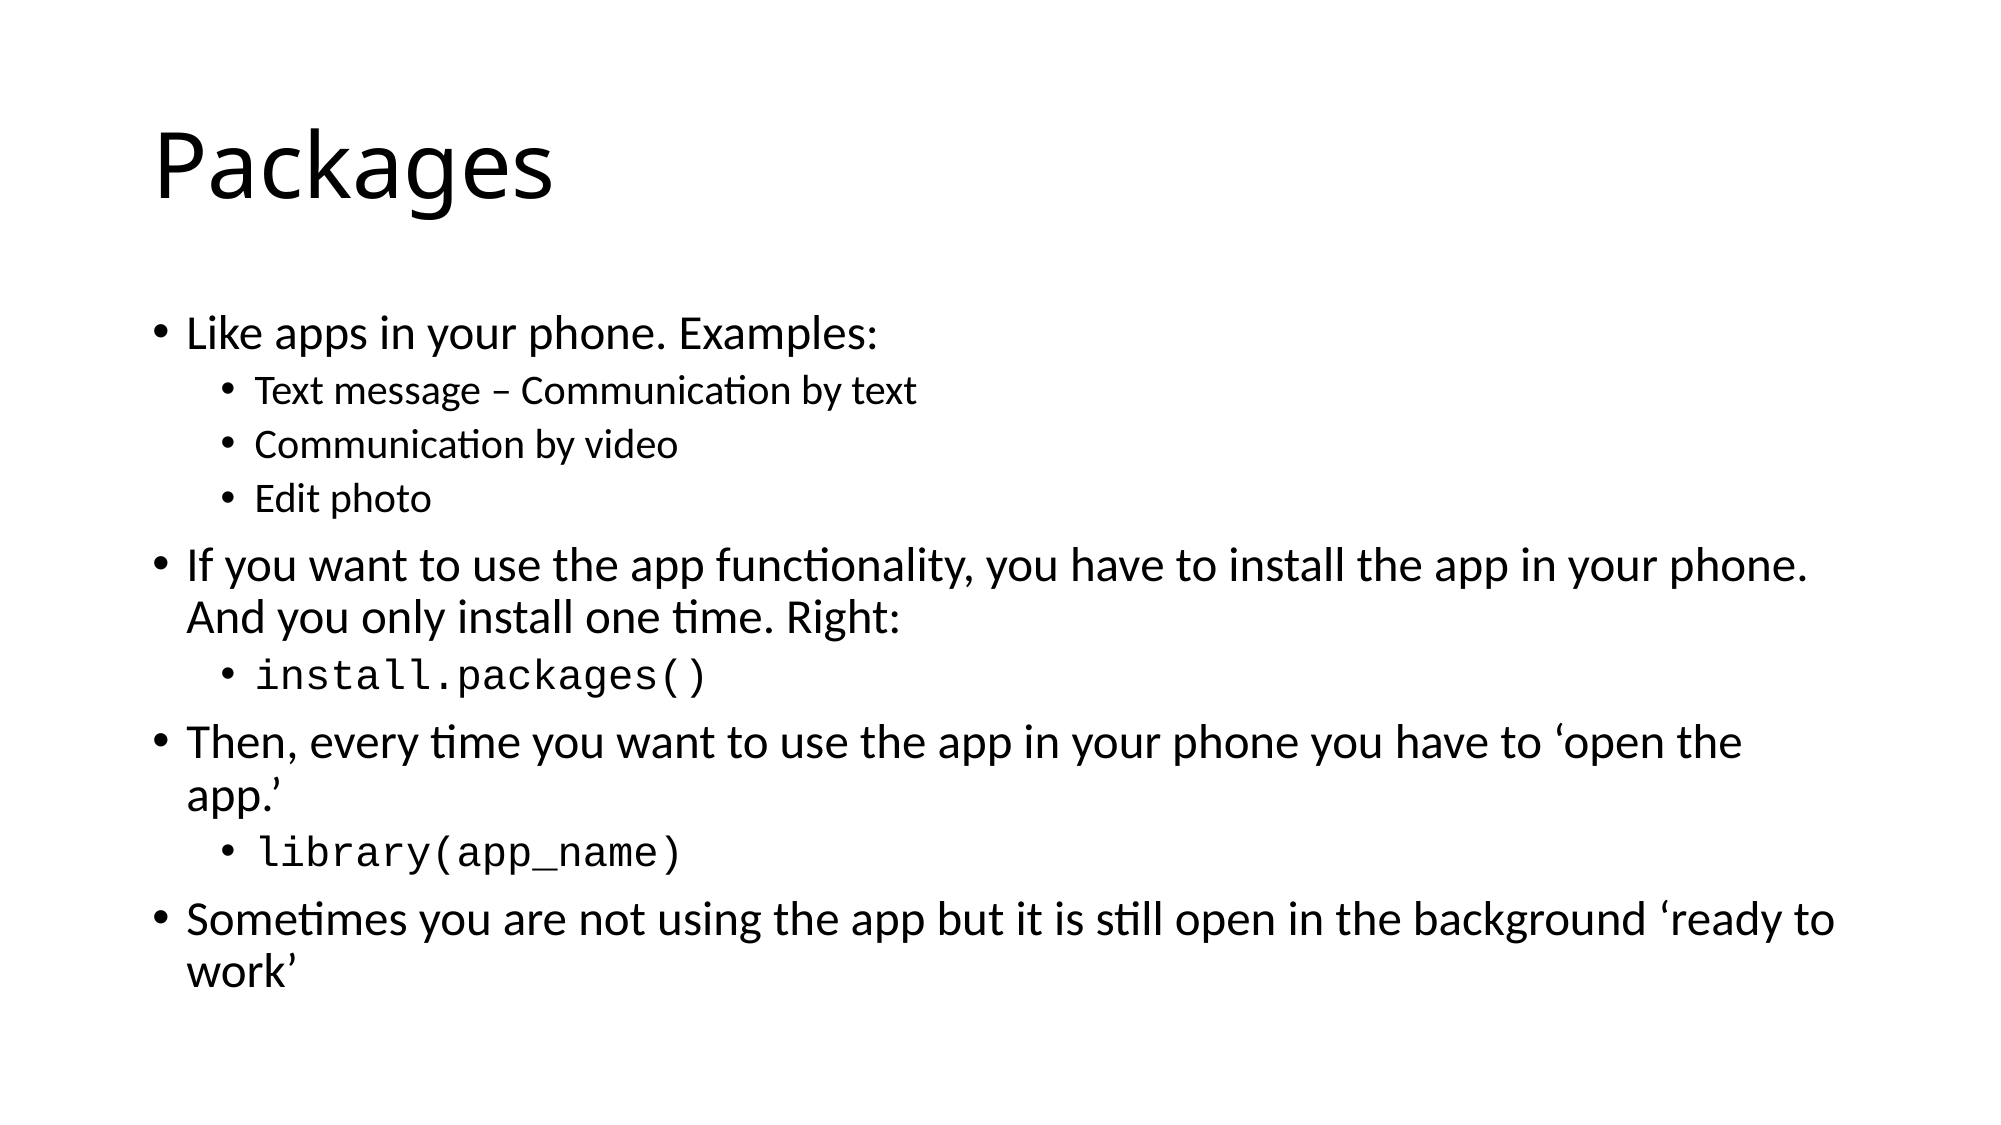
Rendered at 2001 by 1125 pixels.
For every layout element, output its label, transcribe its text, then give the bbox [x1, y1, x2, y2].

title Packages [137, 59, 1863, 278]
list Like apps in your phone. Examples: Text message – Communication by text Communication by video Edit photo If you want to use the app functionality, you have to install the app in your phone. And you only install one time. Right: install.packages() Then, every time you want to use the app in your phone you have to ‘open the app.’ library(app_name) Sometimes you are not using the app but it is still open in the background ‘ready to work’ [137, 299, 1863, 1014]
